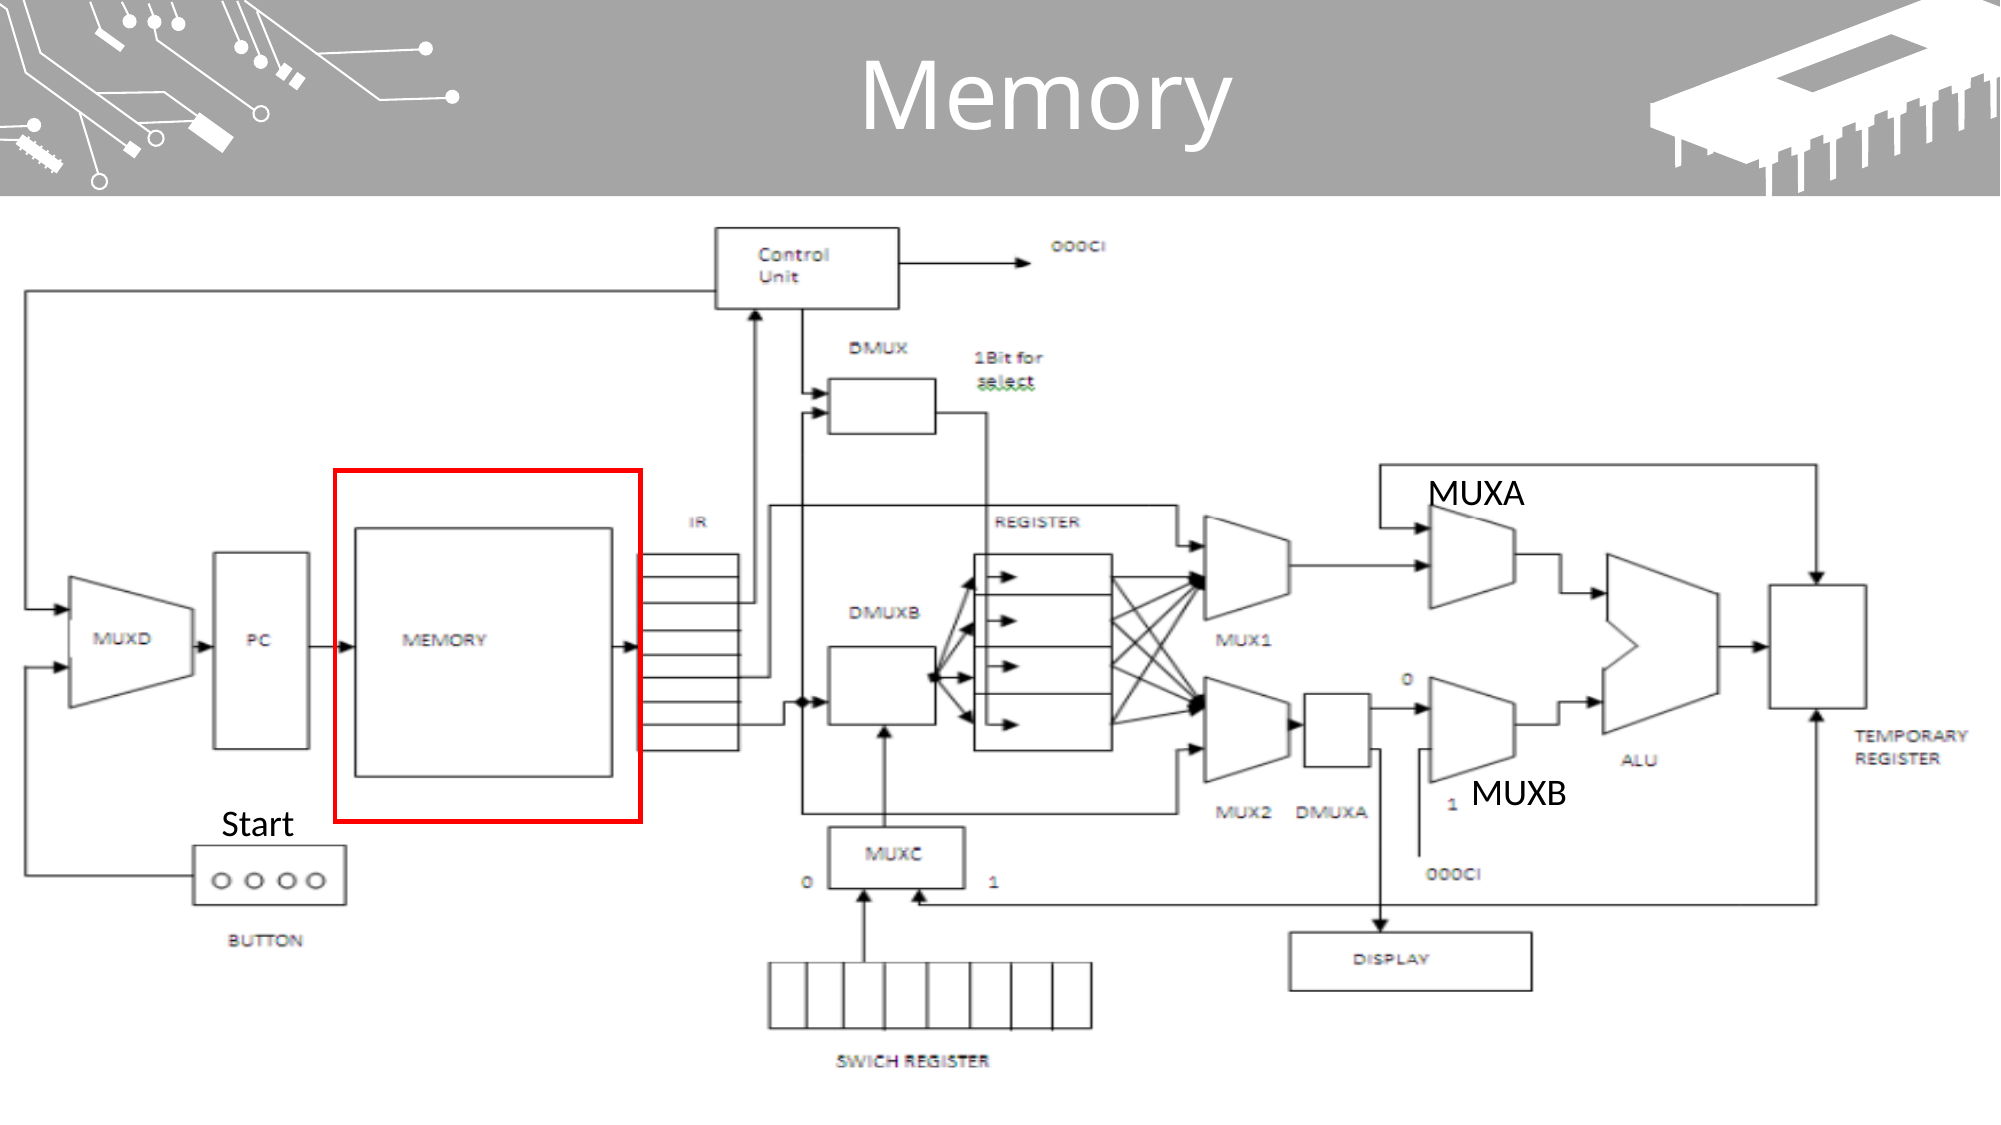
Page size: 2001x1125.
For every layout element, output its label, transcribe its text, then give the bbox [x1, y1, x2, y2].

picture [15, 217, 1985, 1081]
list Memory [96, 39, 1995, 159]
